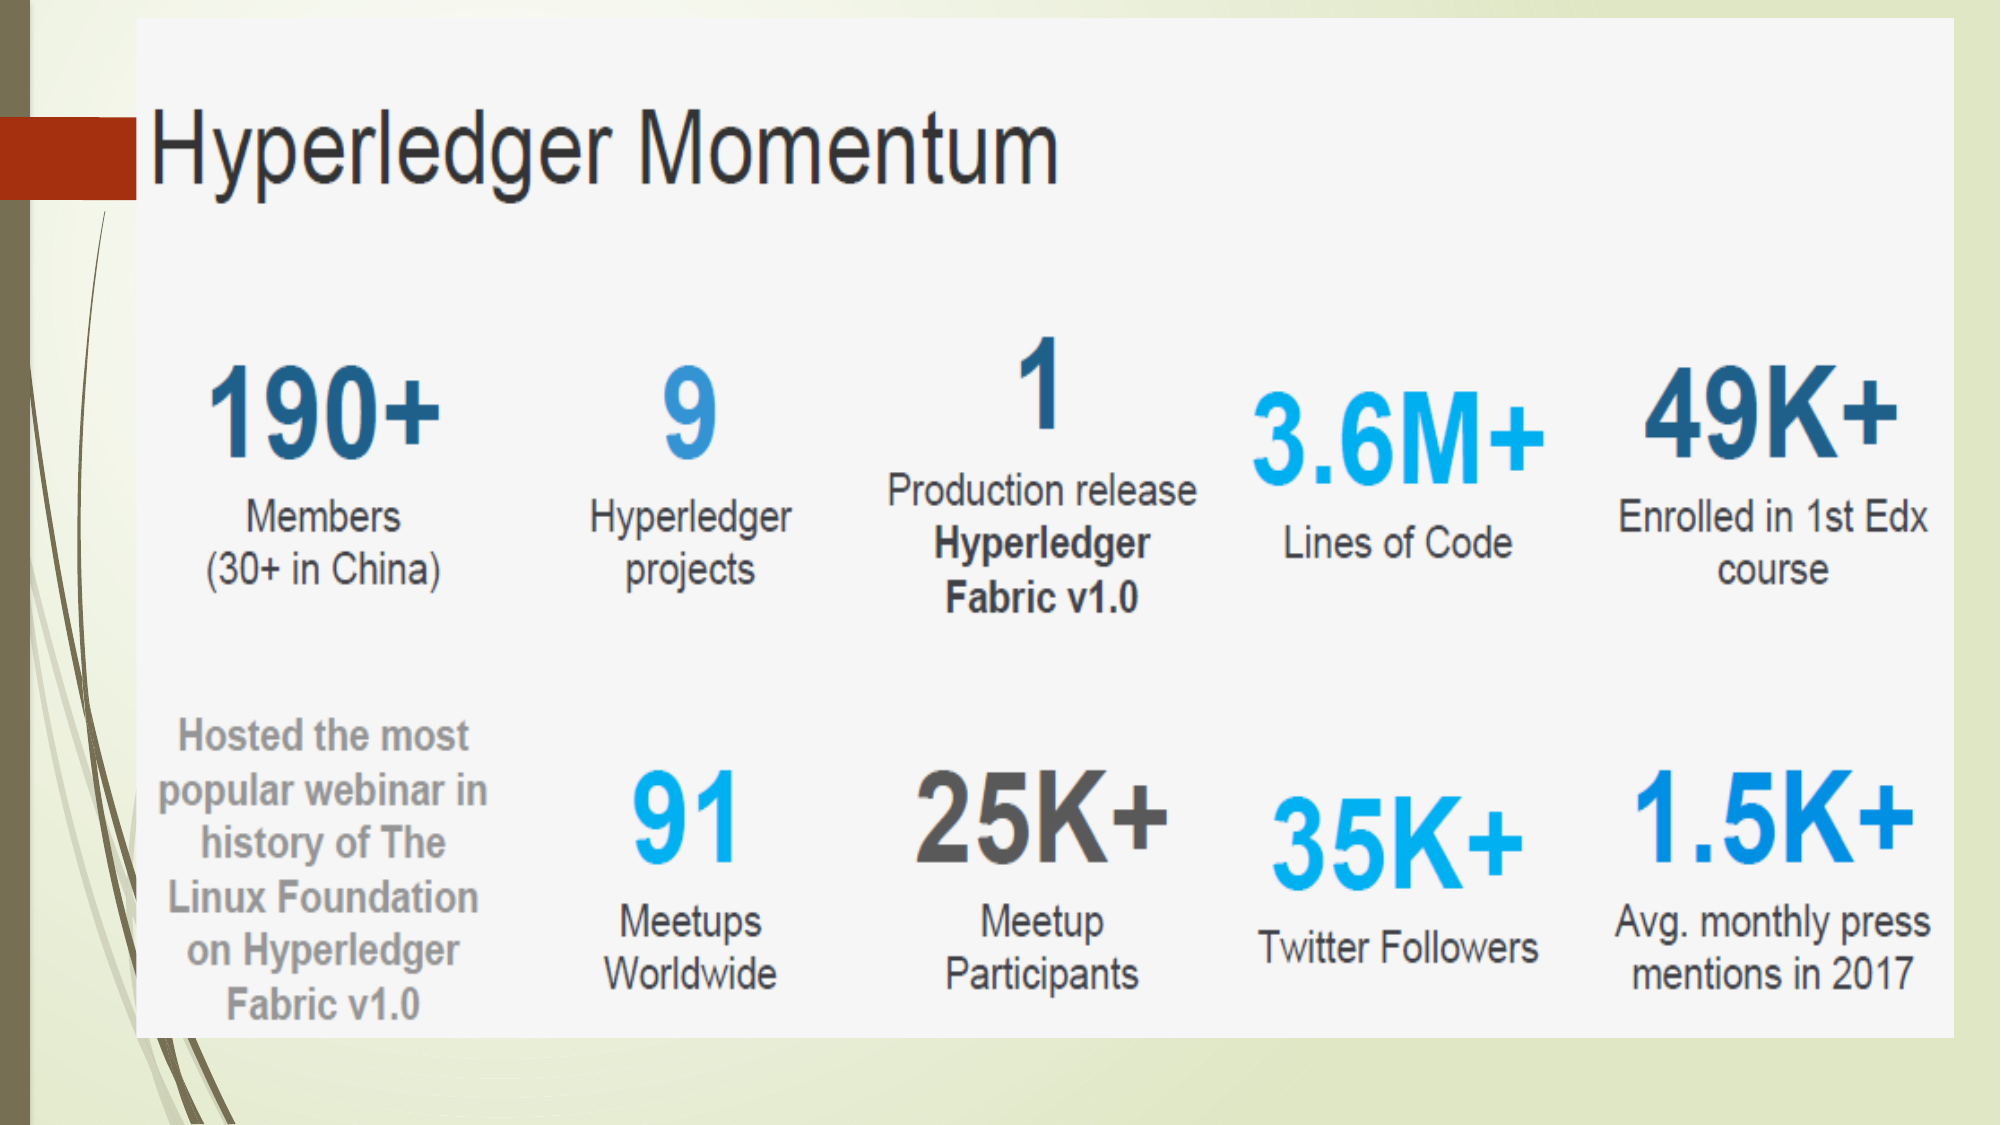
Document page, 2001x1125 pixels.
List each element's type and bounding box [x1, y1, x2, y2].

picture [136, 18, 1955, 1038]
